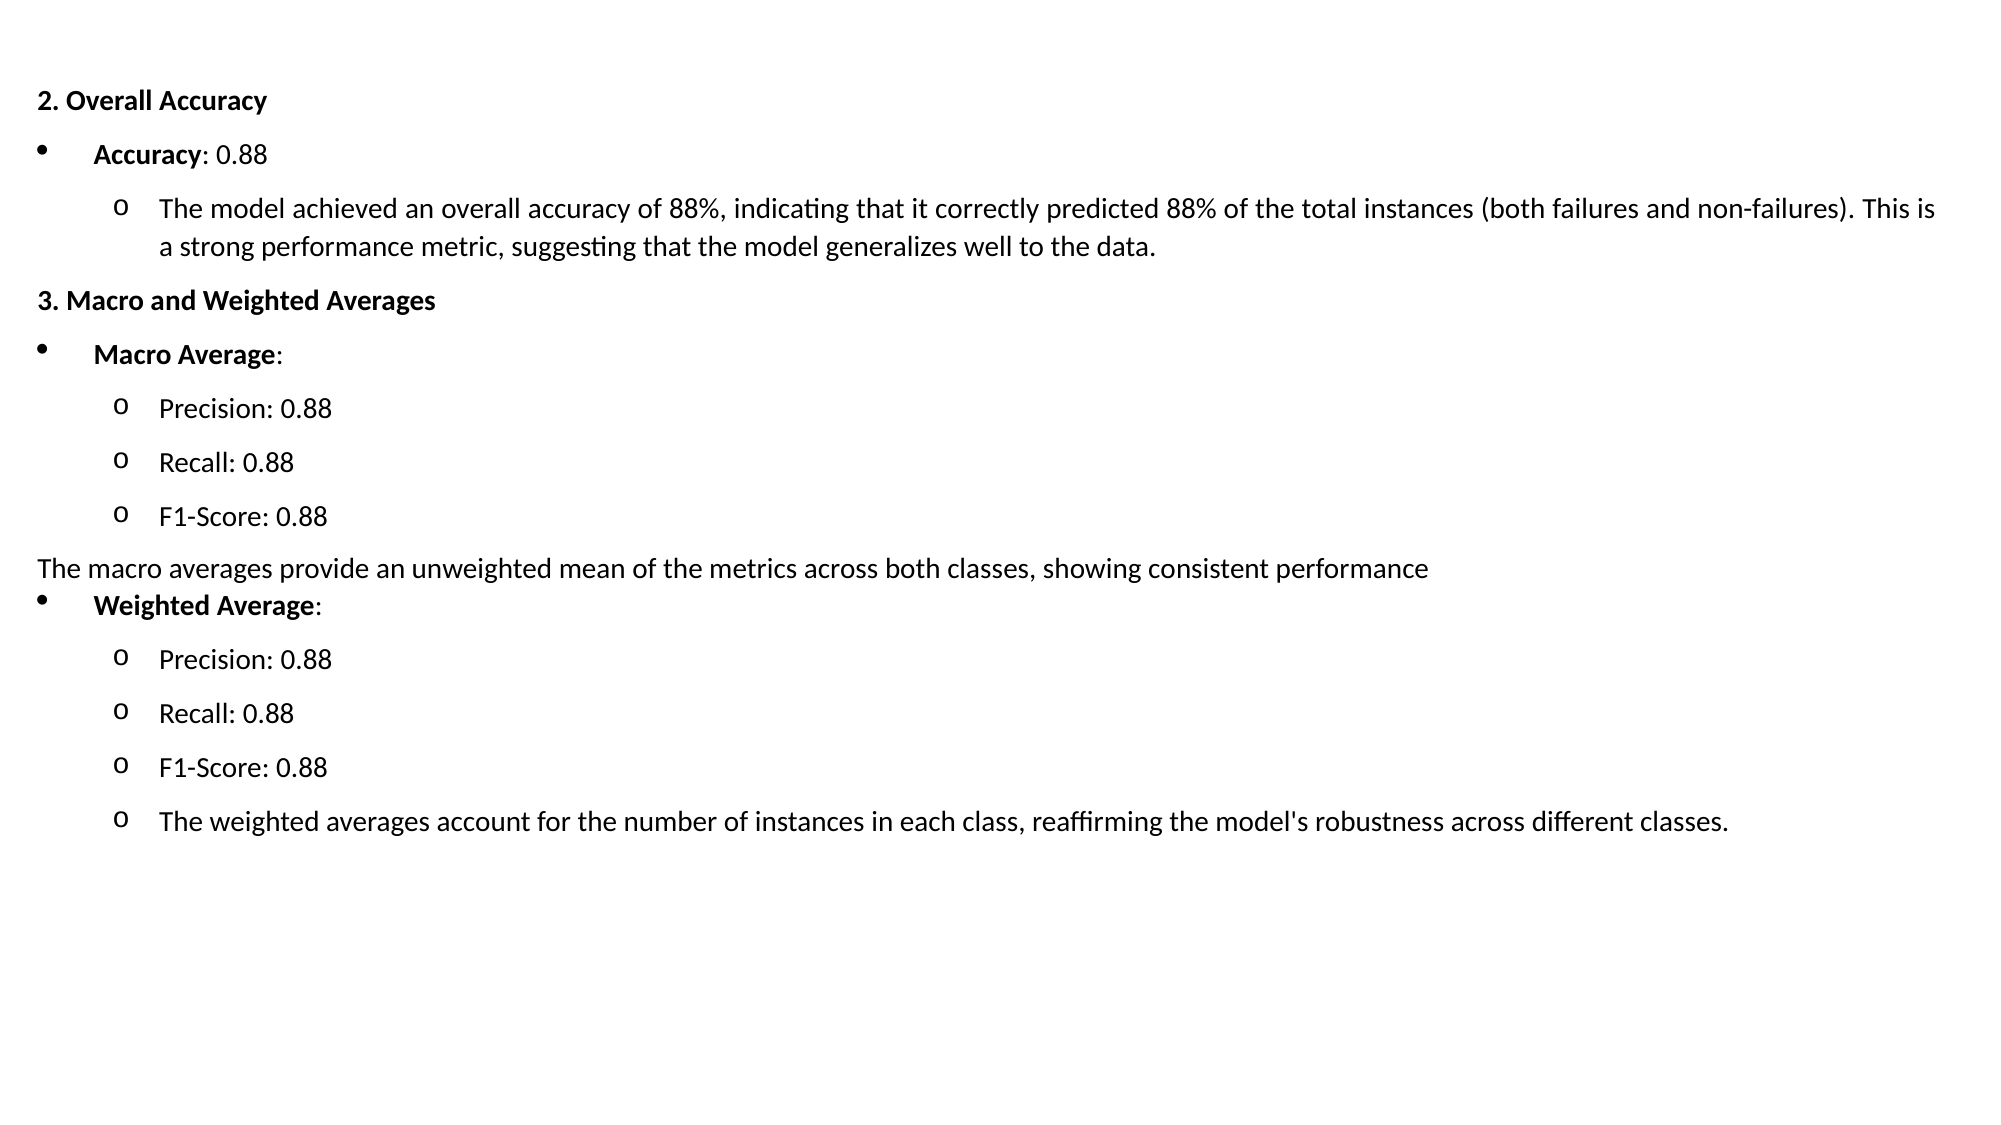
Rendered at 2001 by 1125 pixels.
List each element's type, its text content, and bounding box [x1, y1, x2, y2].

text_box 2. Overall Accuracy Accuracy: 0.88 The model achieved an overall accuracy of 88%, indicating that it correctly predicted 88% of the total instances (both failures and non-failures). This is a strong performance metric, suggesting that the model generalizes well to the data. 3. Macro and Weighted Averages Macro Average: Precision: 0.88 Recall: 0.88 F1-Score: 0.88 The macro averages provide an unweighted mean of the metrics across both classes, showing consistent performance Weighted Average: Precision: 0.88 Recall: 0.88 F1-Score: 0.88 The weighted averages account for the number of instances in each class, reaffirming the model's robustness across different classes. [22, 26, 1950, 982]
